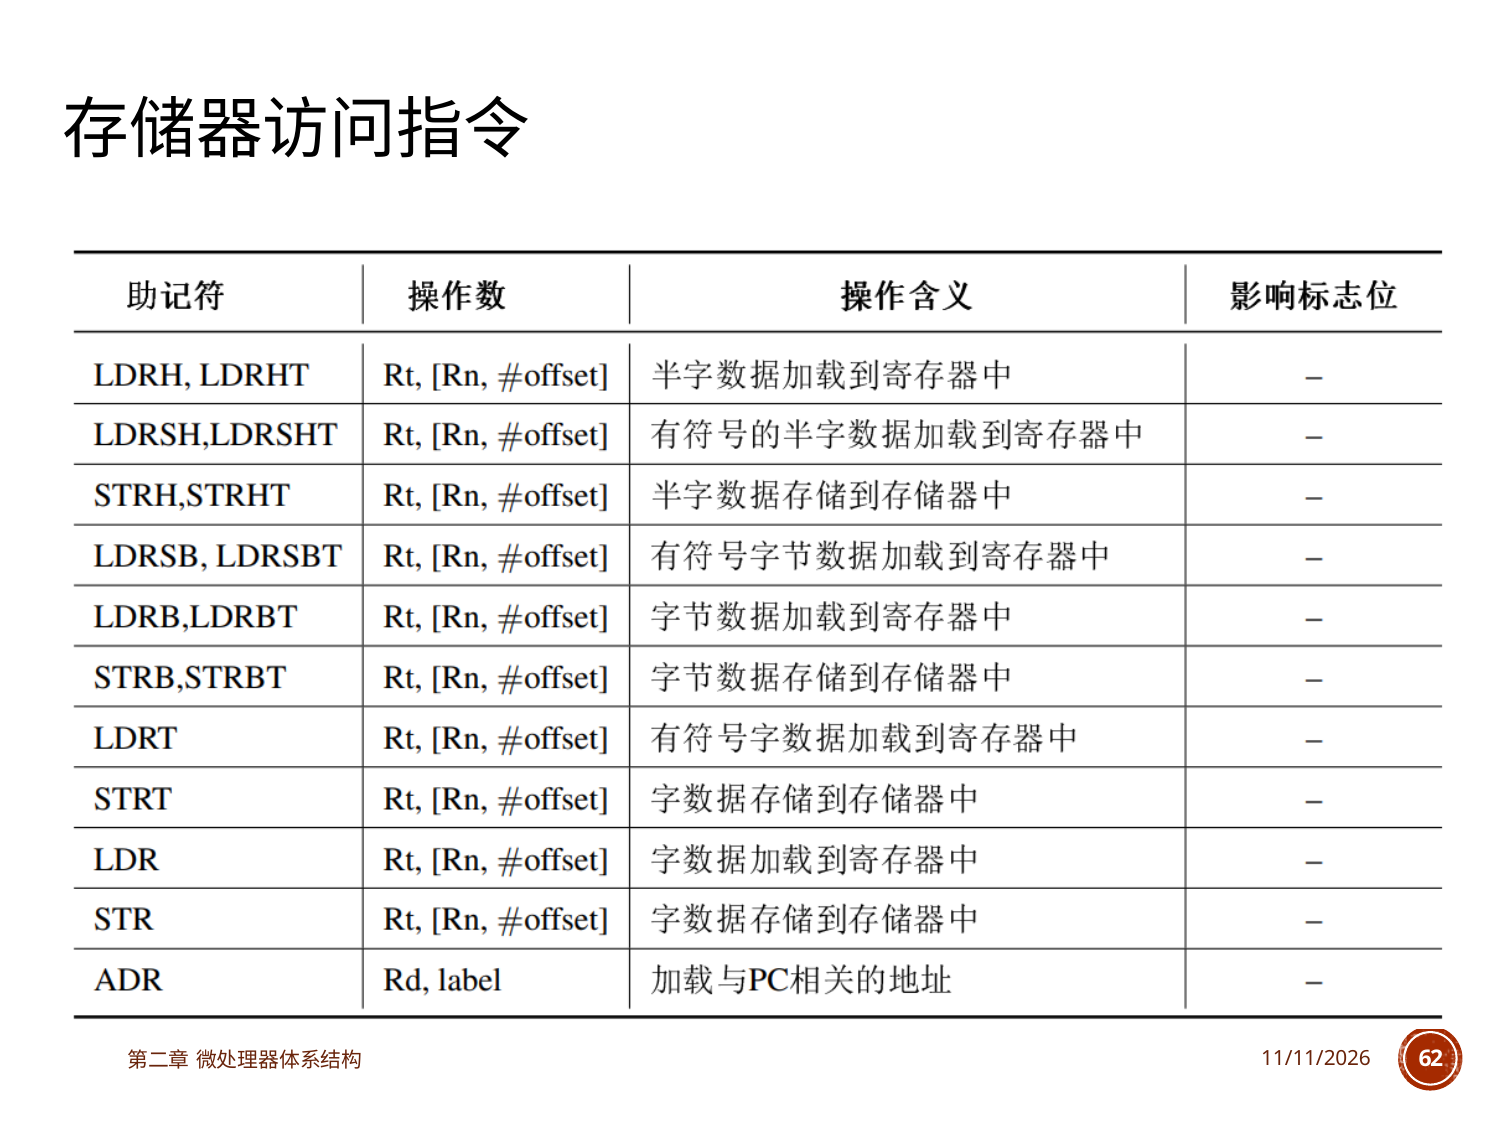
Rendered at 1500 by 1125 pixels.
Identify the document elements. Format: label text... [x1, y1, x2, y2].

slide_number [982, 1030, 1386, 1089]
title 存储器访问指令 [47, 46, 1471, 215]
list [42, 246, 1459, 1027]
slide_number 62 [1391, 1028, 1471, 1089]
footer 第二章 微处理器体系结构 [112, 1030, 891, 1089]
